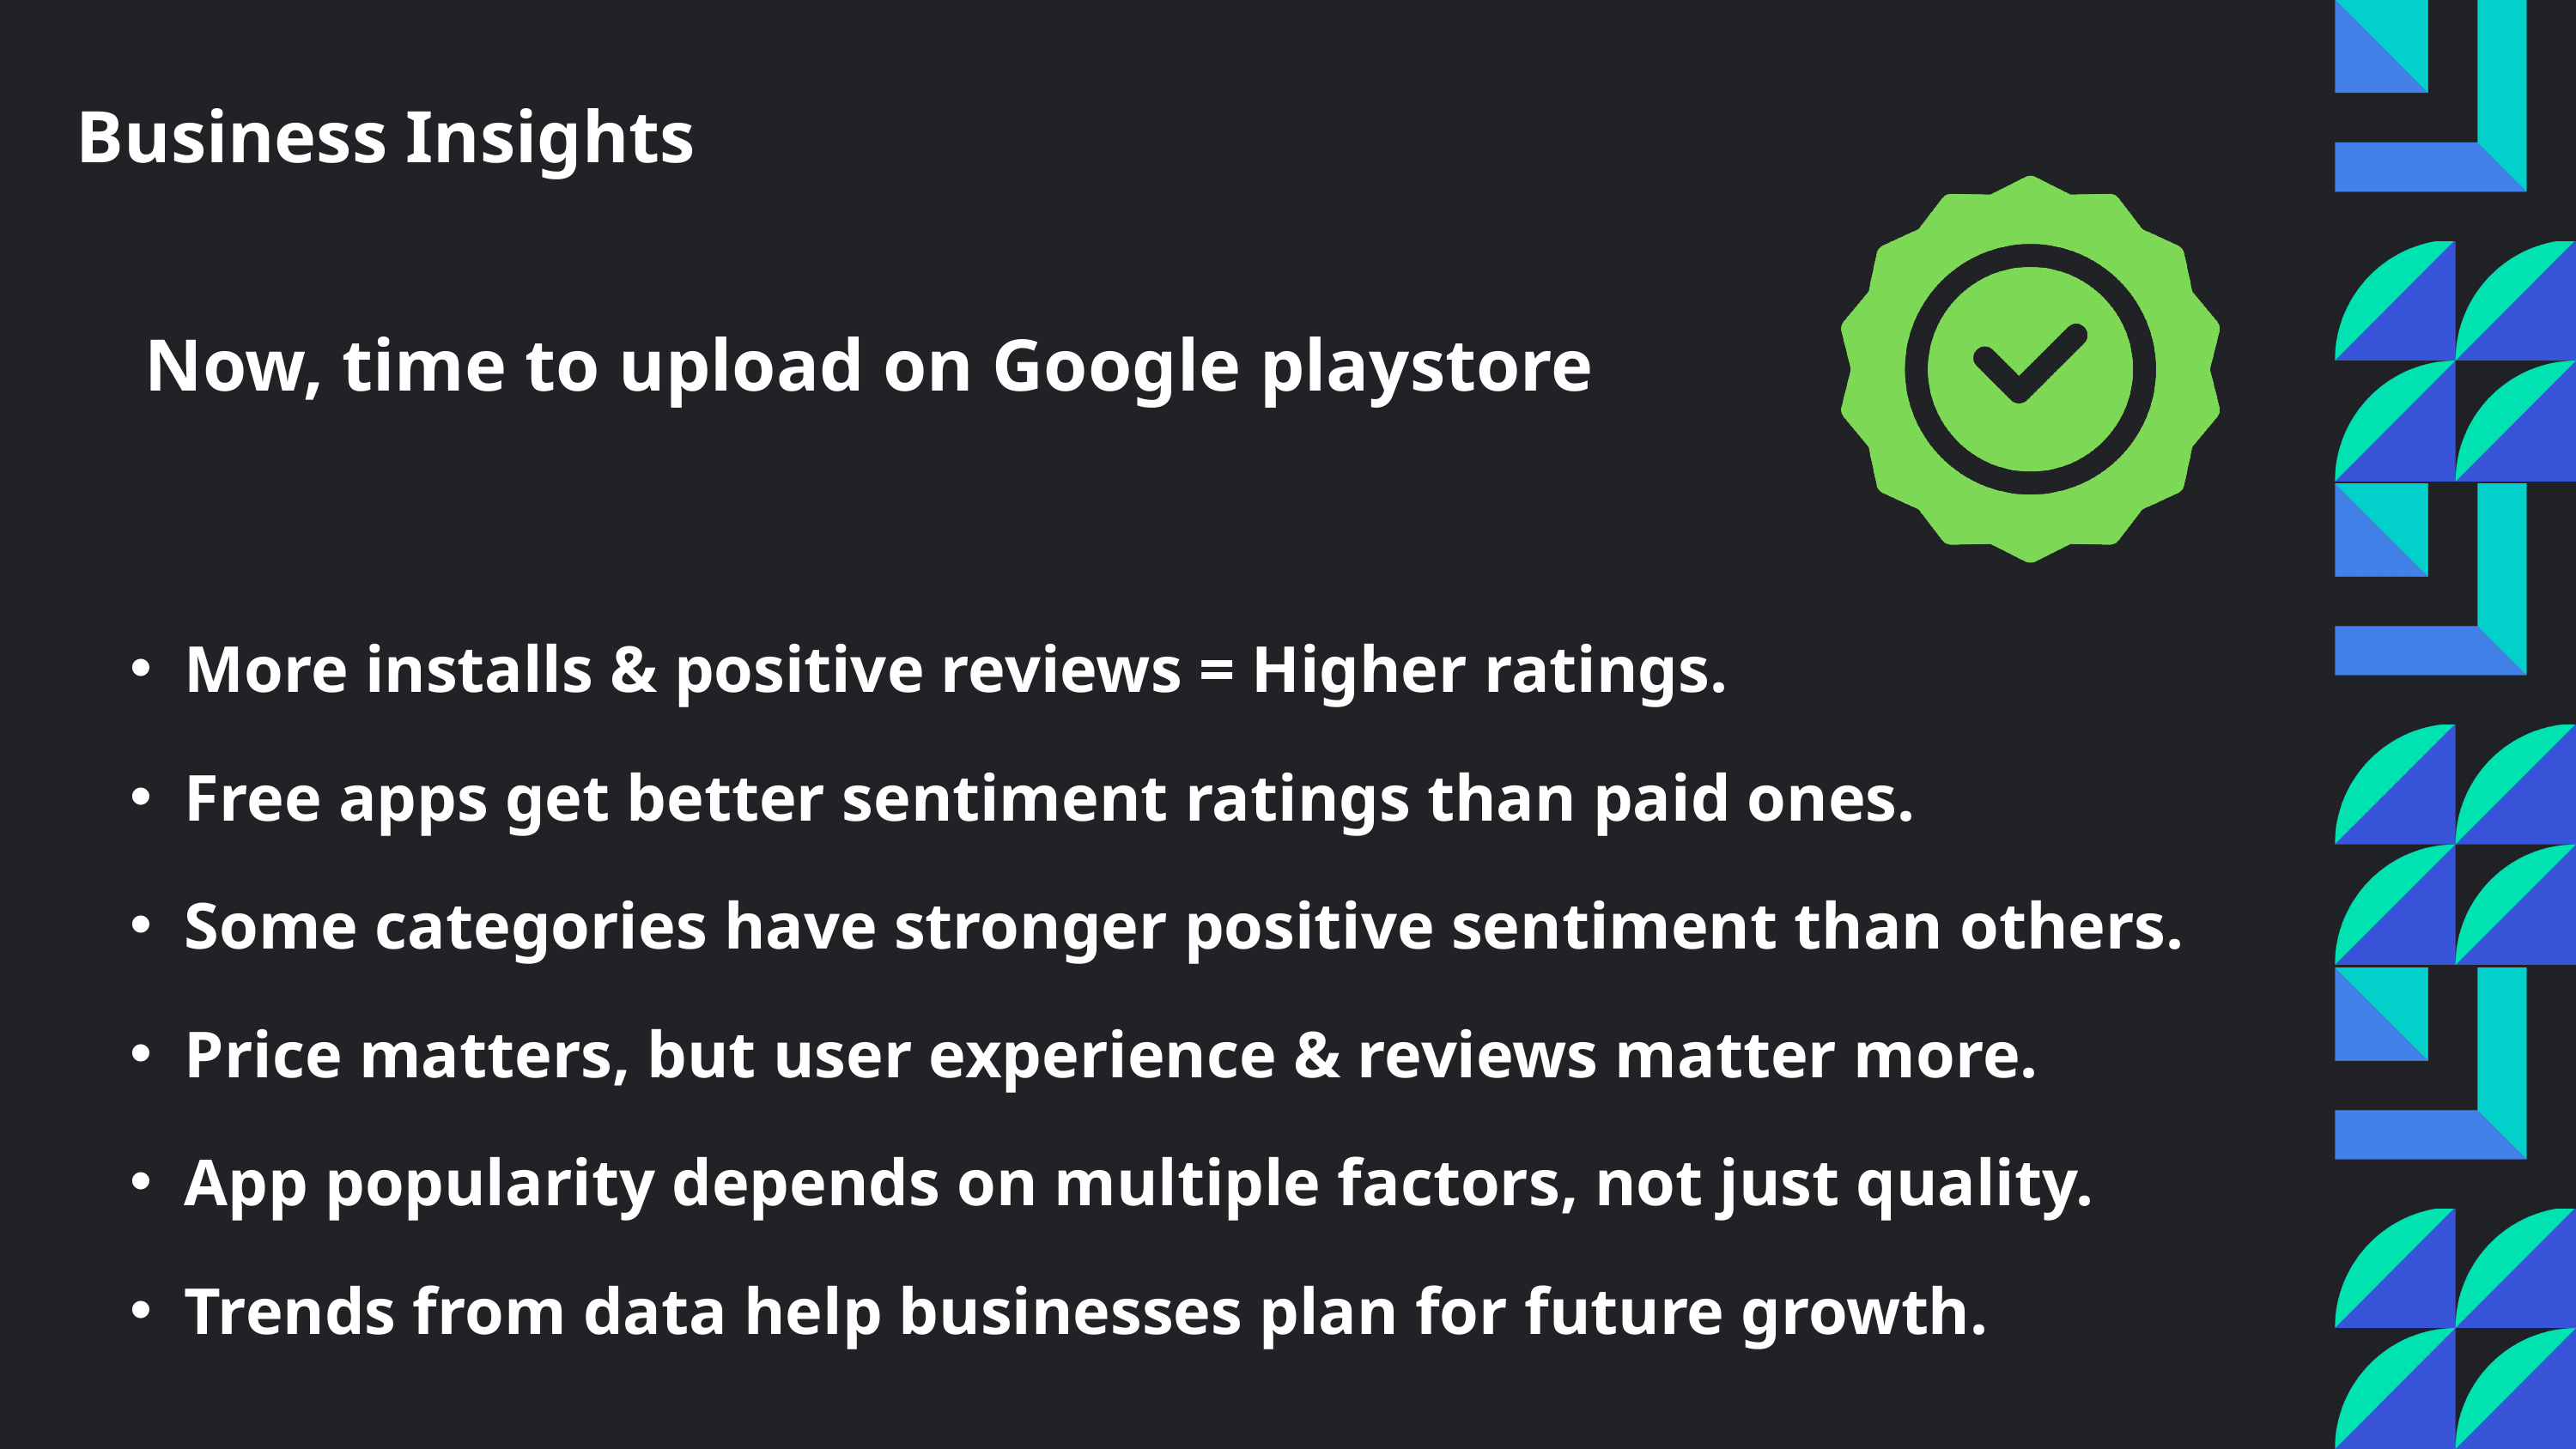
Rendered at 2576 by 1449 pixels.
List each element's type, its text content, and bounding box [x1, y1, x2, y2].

text_box [2335, 1209, 2576, 1449]
text_box Now, time to upload on Google playstore [144, 312, 1644, 406]
text_box [2335, 241, 2576, 482]
text_box Business Insights [76, 84, 2291, 178]
text_box [2335, 725, 2576, 965]
text_box [1840, 178, 2221, 564]
text_box [2335, 967, 2576, 1209]
text_box [2335, 0, 2576, 241]
text_box More installs & positive reviews = Higher ratings. Free apps get better sentiment ratings than paid ones. Some categories have stronger positive sentiment than others. Price matters, but user experience & reviews matter more. App popularity depends on multiple factors, not just quality. Trends from data help businesses plan for future growth. [76, 576, 2260, 1348]
text_box [2335, 483, 2576, 725]
